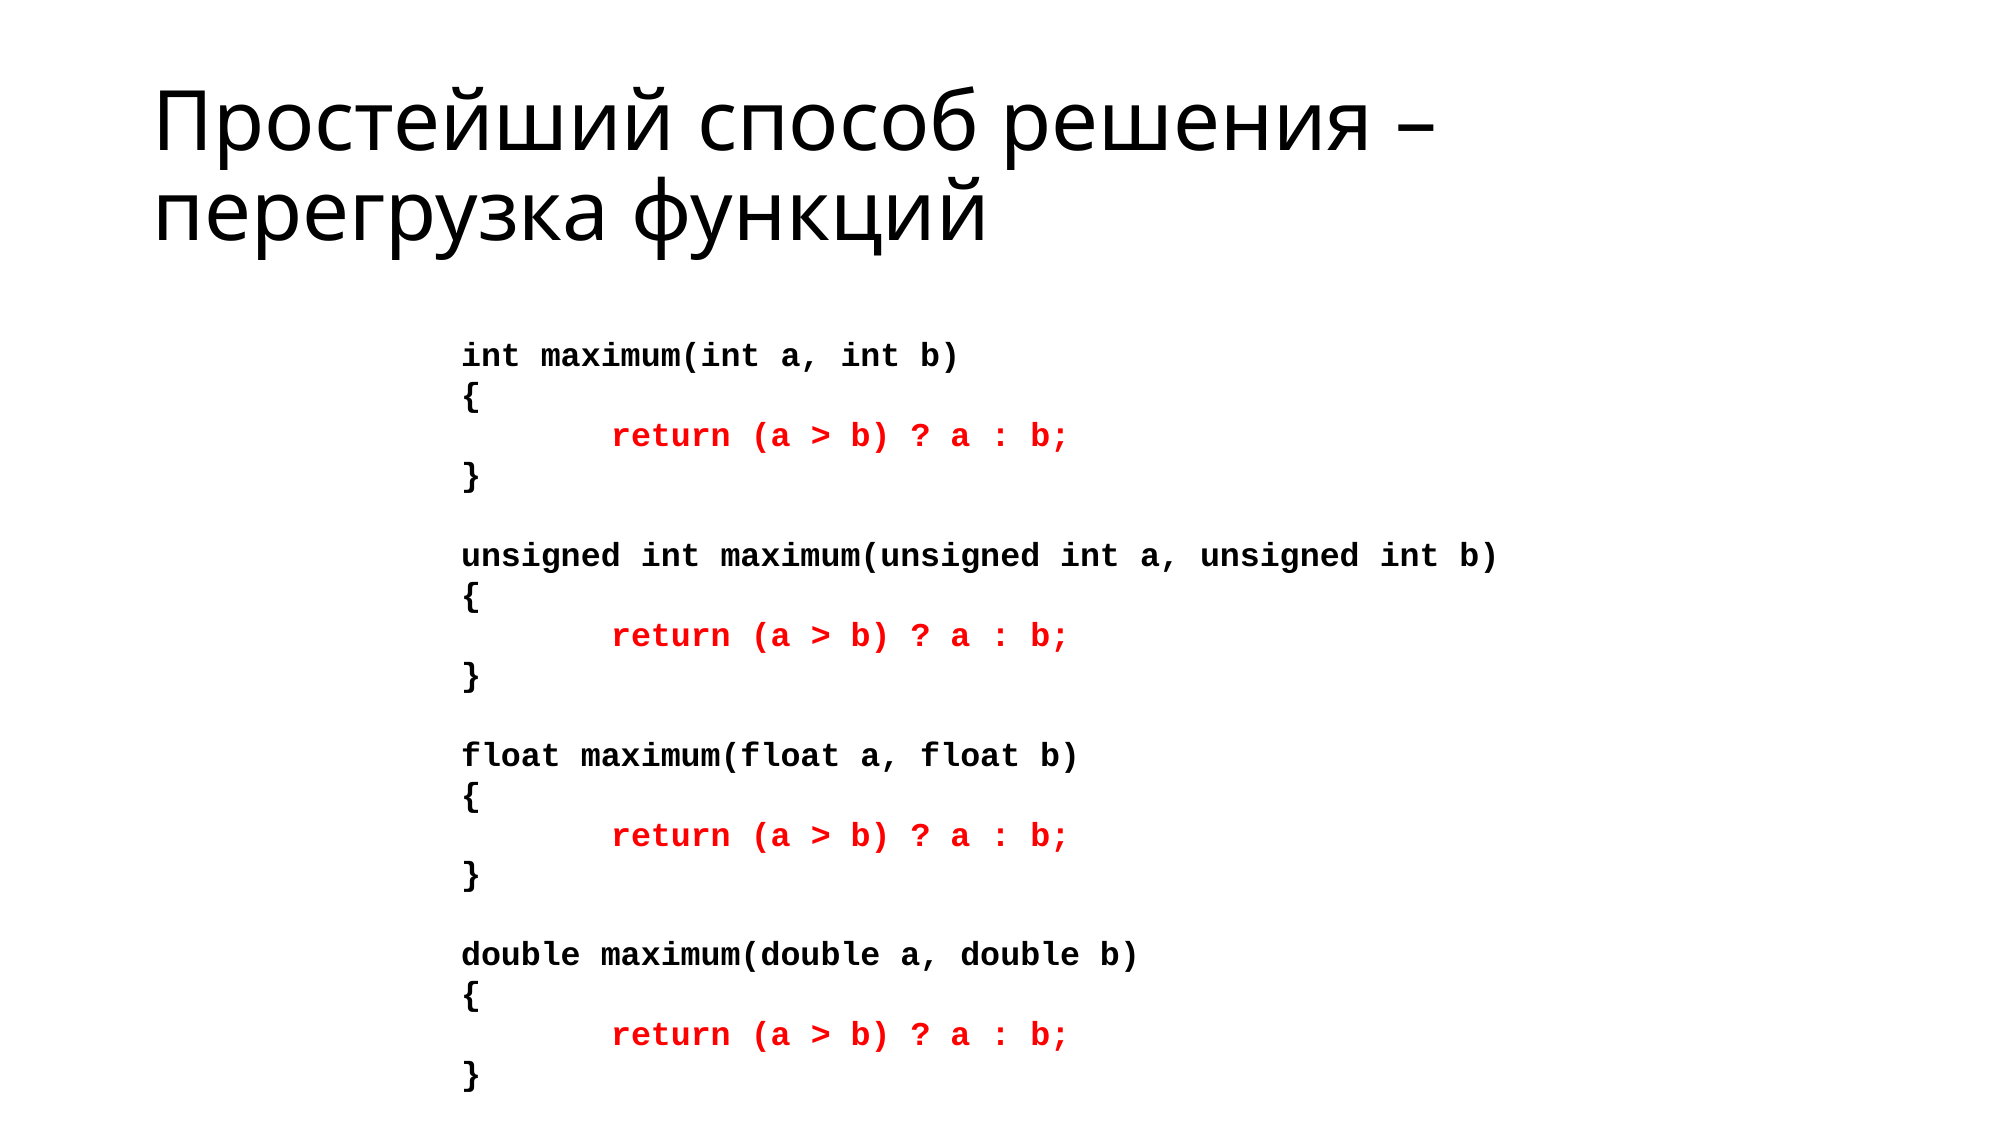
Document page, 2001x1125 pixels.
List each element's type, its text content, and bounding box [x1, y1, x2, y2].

text_box int maximum(int a, int b) { return (a > b) ? a : b; } unsigned int maximum(unsigned int a, unsigned int b) { return (a > b) ? a : b; } float maximum(float a, float b) { return (a > b) ? a : b; } double maximum(double a, double b) { return (a > b) ? a : b; } [446, 326, 1517, 1100]
title Простейший способ решения – перегрузка функций [137, 59, 1863, 278]
